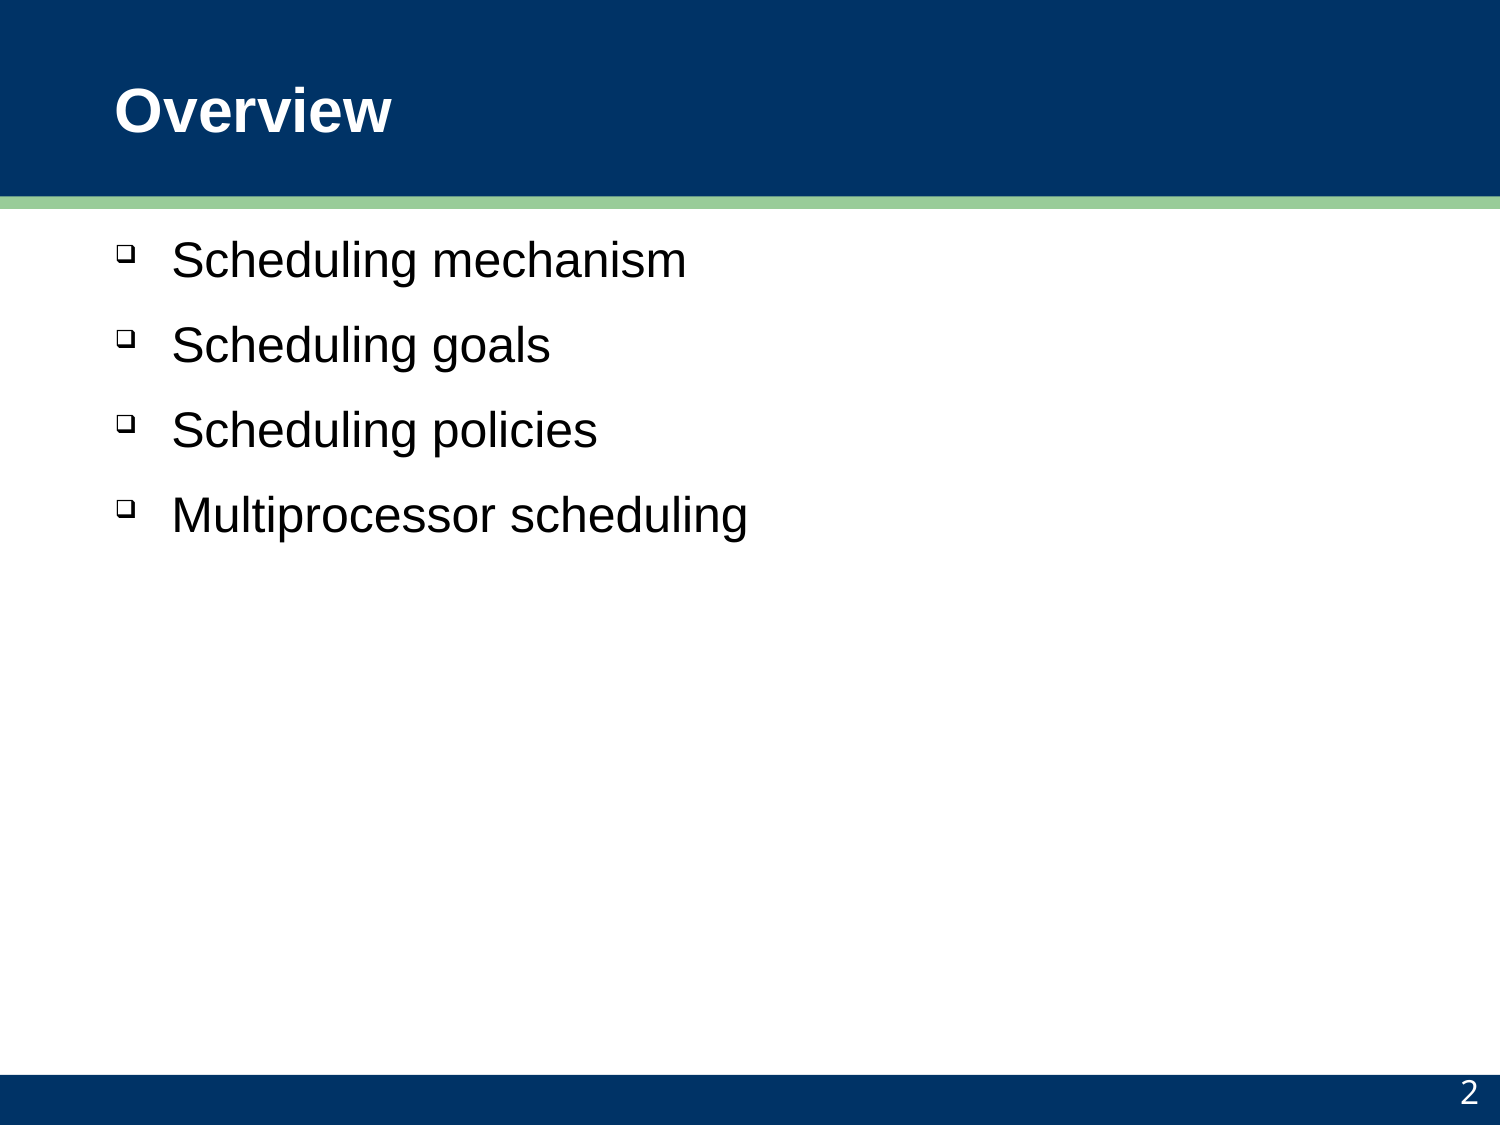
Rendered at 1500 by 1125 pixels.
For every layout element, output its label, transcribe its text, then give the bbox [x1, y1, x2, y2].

title Overview [99, 7, 1400, 208]
slide_number 2 [1181, 1076, 1495, 1124]
list Scheduling mechanism Scheduling goals Scheduling policies Multiprocessor scheduling [99, 220, 1400, 1071]
